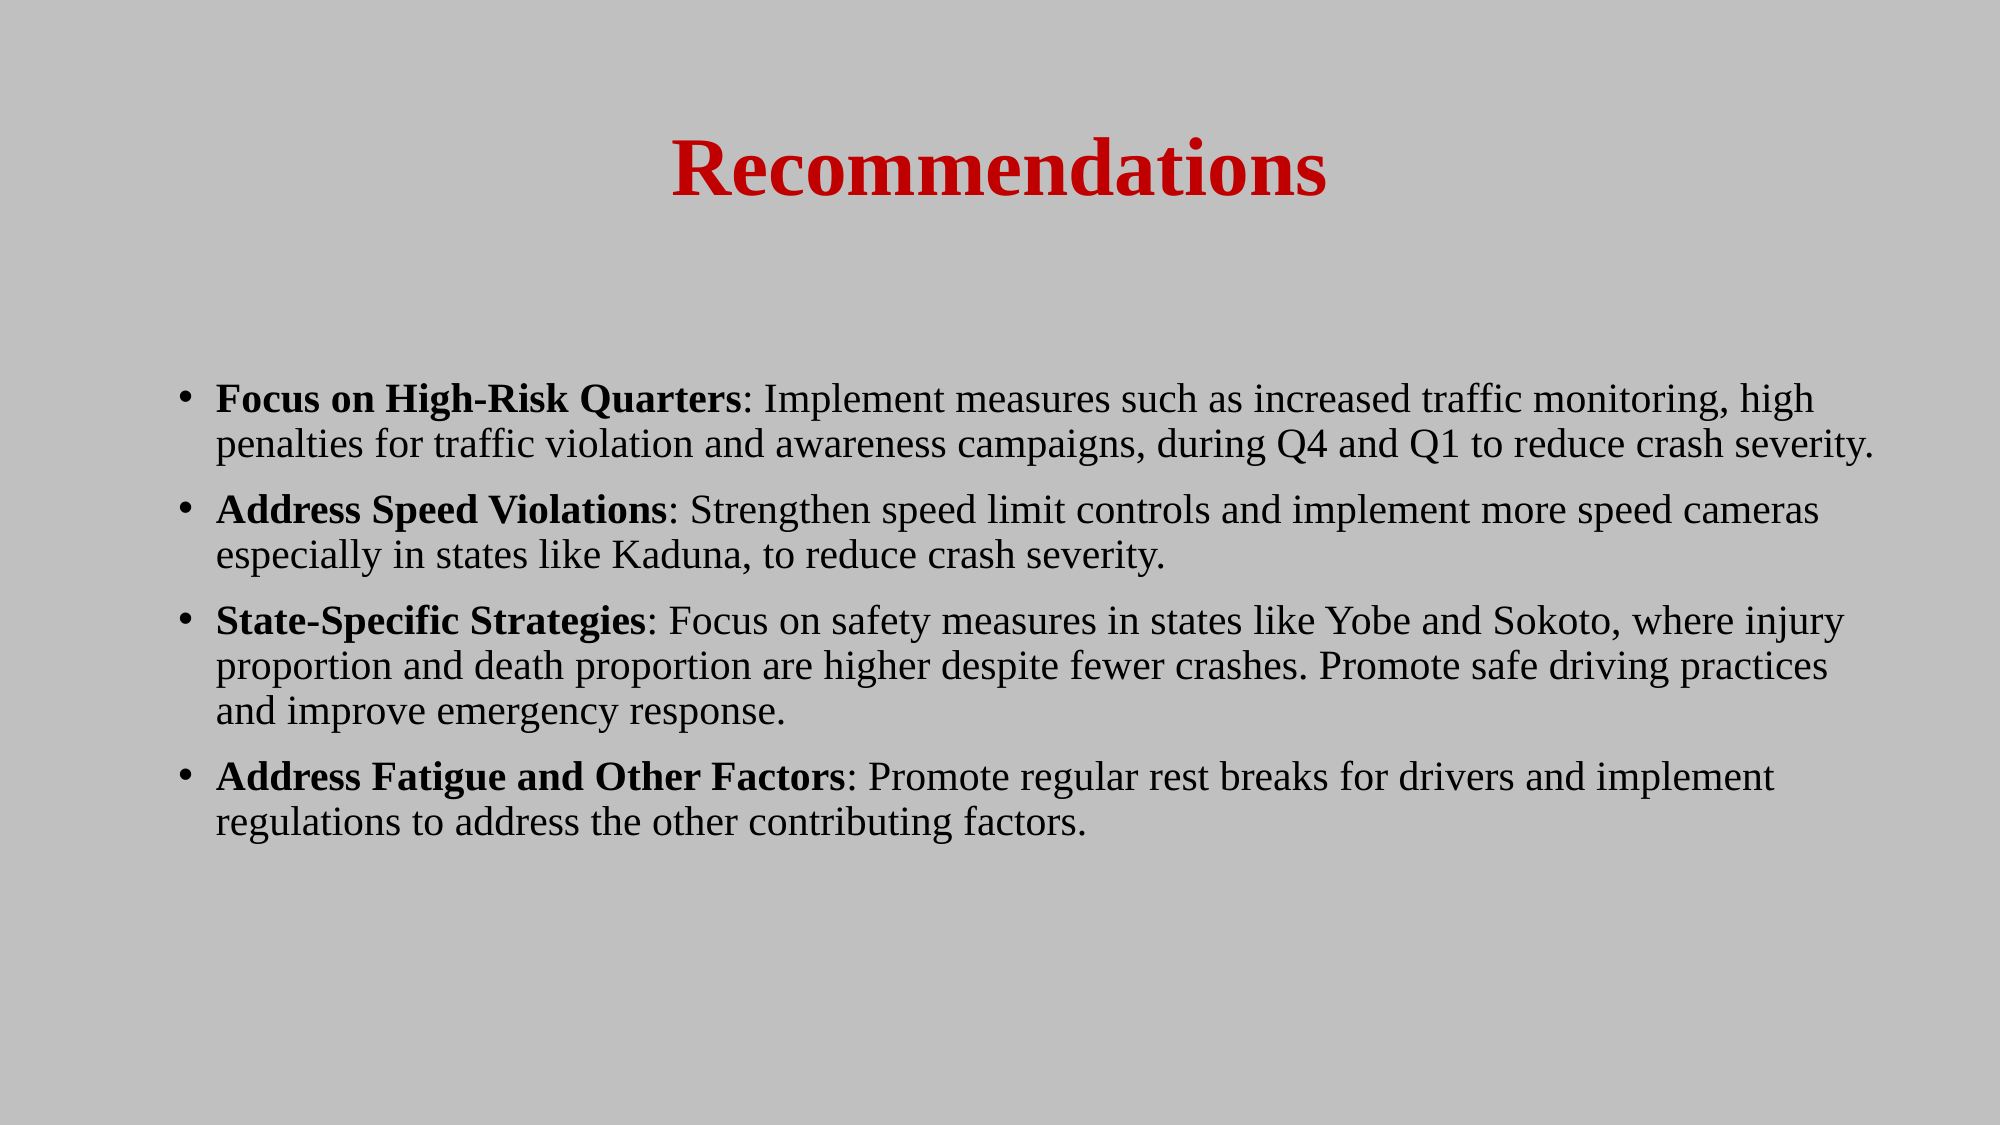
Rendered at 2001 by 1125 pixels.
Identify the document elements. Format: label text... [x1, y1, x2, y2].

list Focus on High-Risk Quarters: Implement measures such as increased traffic monitoring, high penalties for traffic violation and awareness campaigns, during Q4 and Q1 to reduce crash severity. Address Speed Violations: Strengthen speed limit controls and implement more speed cameras especially in states like Kaduna, to reduce crash severity. State-Specific Strategies: Focus on safety measures in states like Yobe and Sokoto, where injury proportion and death proportion are higher despite fewer crashes. Promote safe driving practices and improve emergency response. Address Fatigue and Other Factors: Promote regular rest breaks for drivers and implement regulations to address the other contributing factors. [163, 369, 1915, 1125]
title Recommendations [137, 59, 1863, 278]
